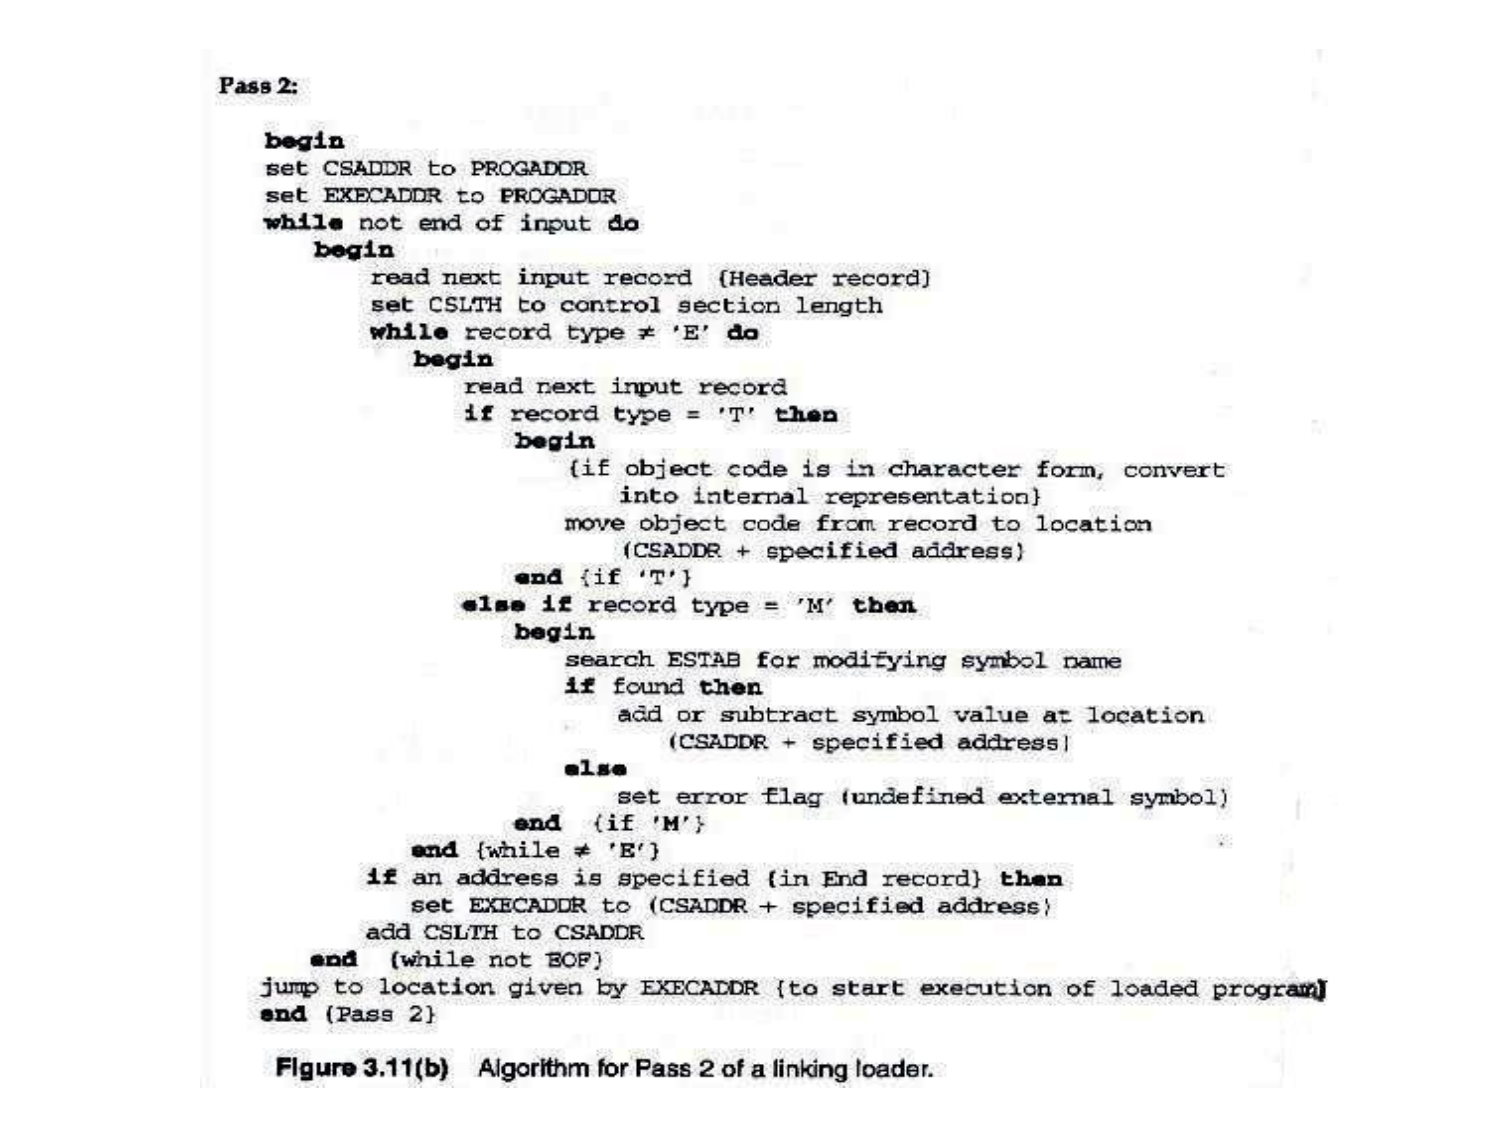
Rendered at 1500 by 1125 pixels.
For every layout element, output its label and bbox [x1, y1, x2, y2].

list [199, 49, 1338, 1088]
